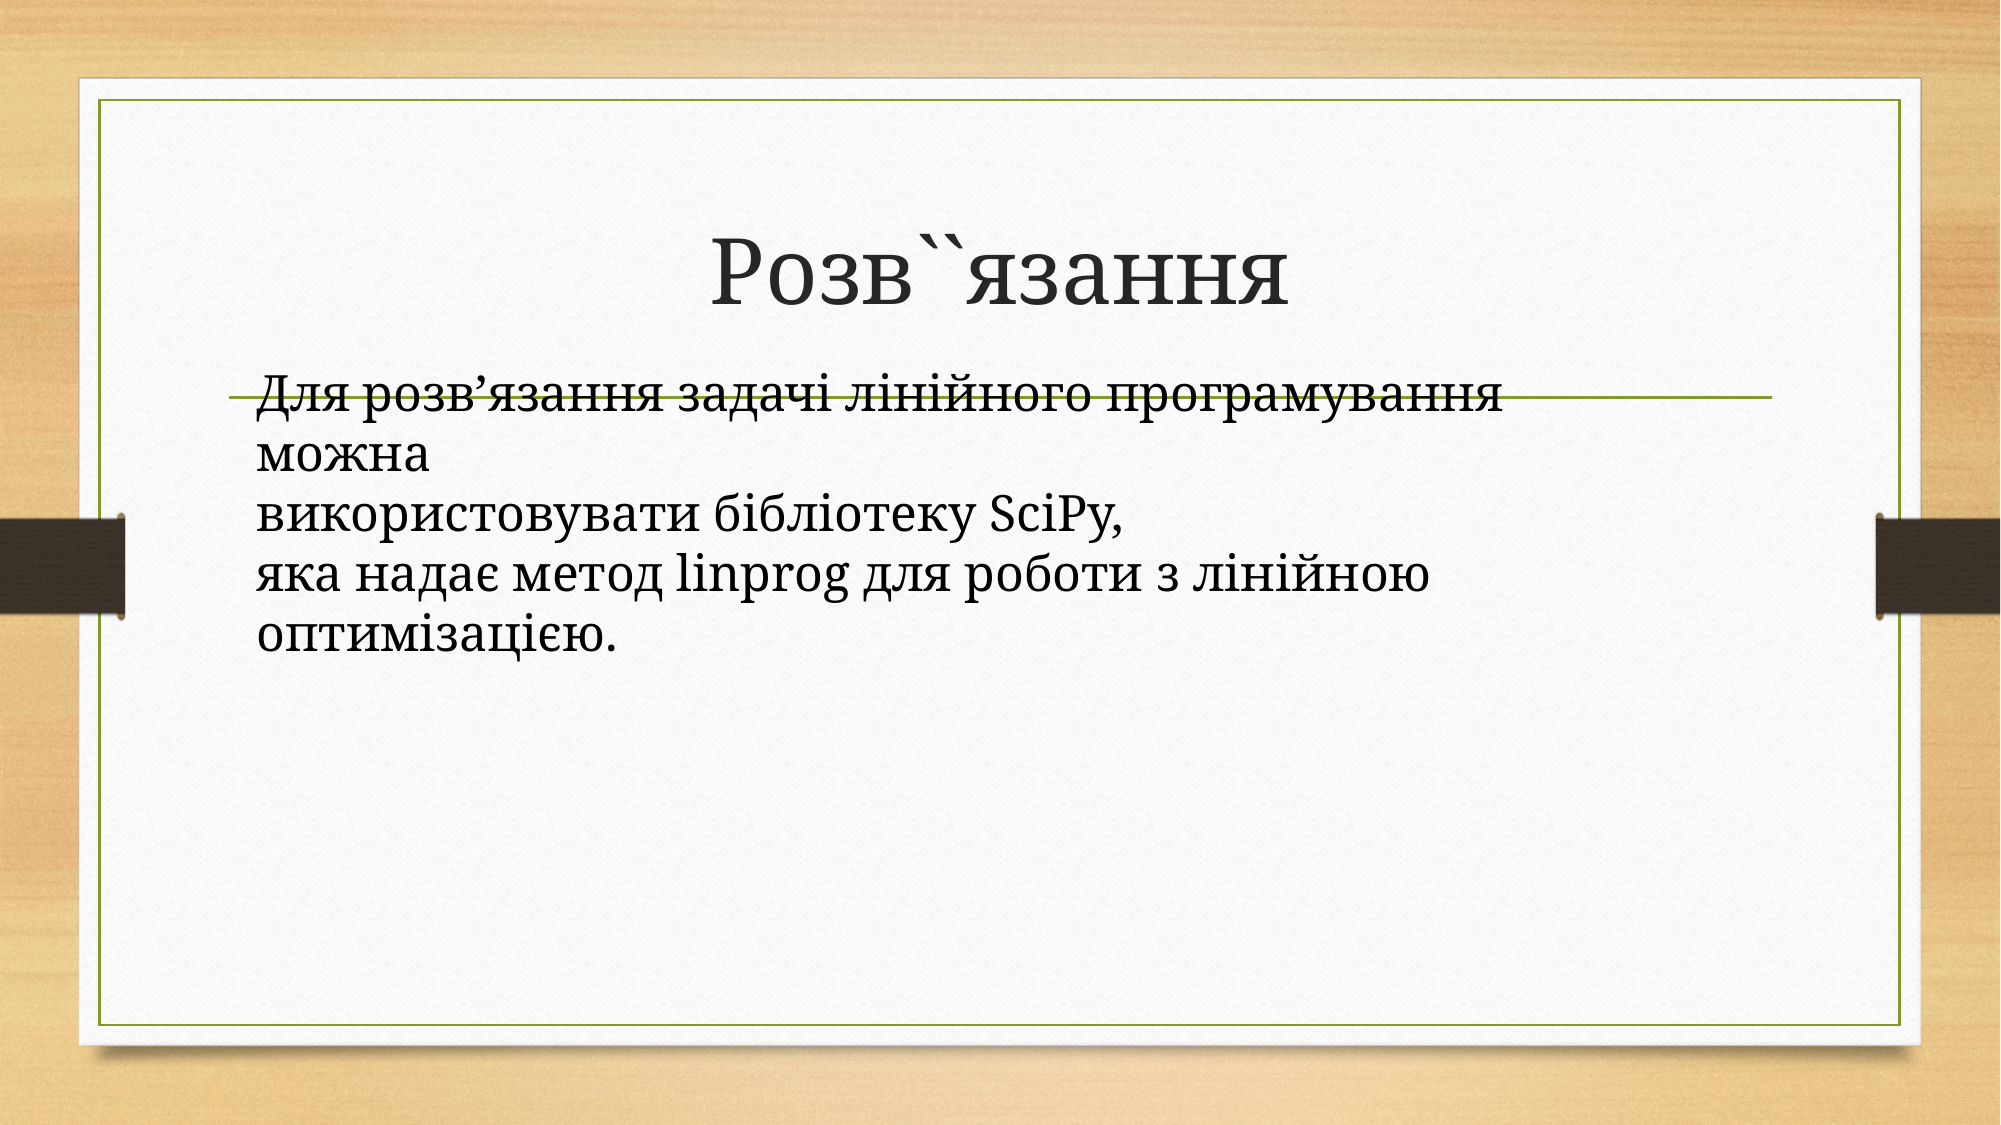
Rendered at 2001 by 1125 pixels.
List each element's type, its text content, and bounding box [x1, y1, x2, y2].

title Розв``язання [212, 161, 1788, 375]
list Для розв’язання задачі лінійного програмування можна використовувати бібліотеку SciPy, яка надає метод linprog для роботи з лінійною оптимізацією. [241, 185, 1551, 839]
picture [0, 0, 2001, 1125]
